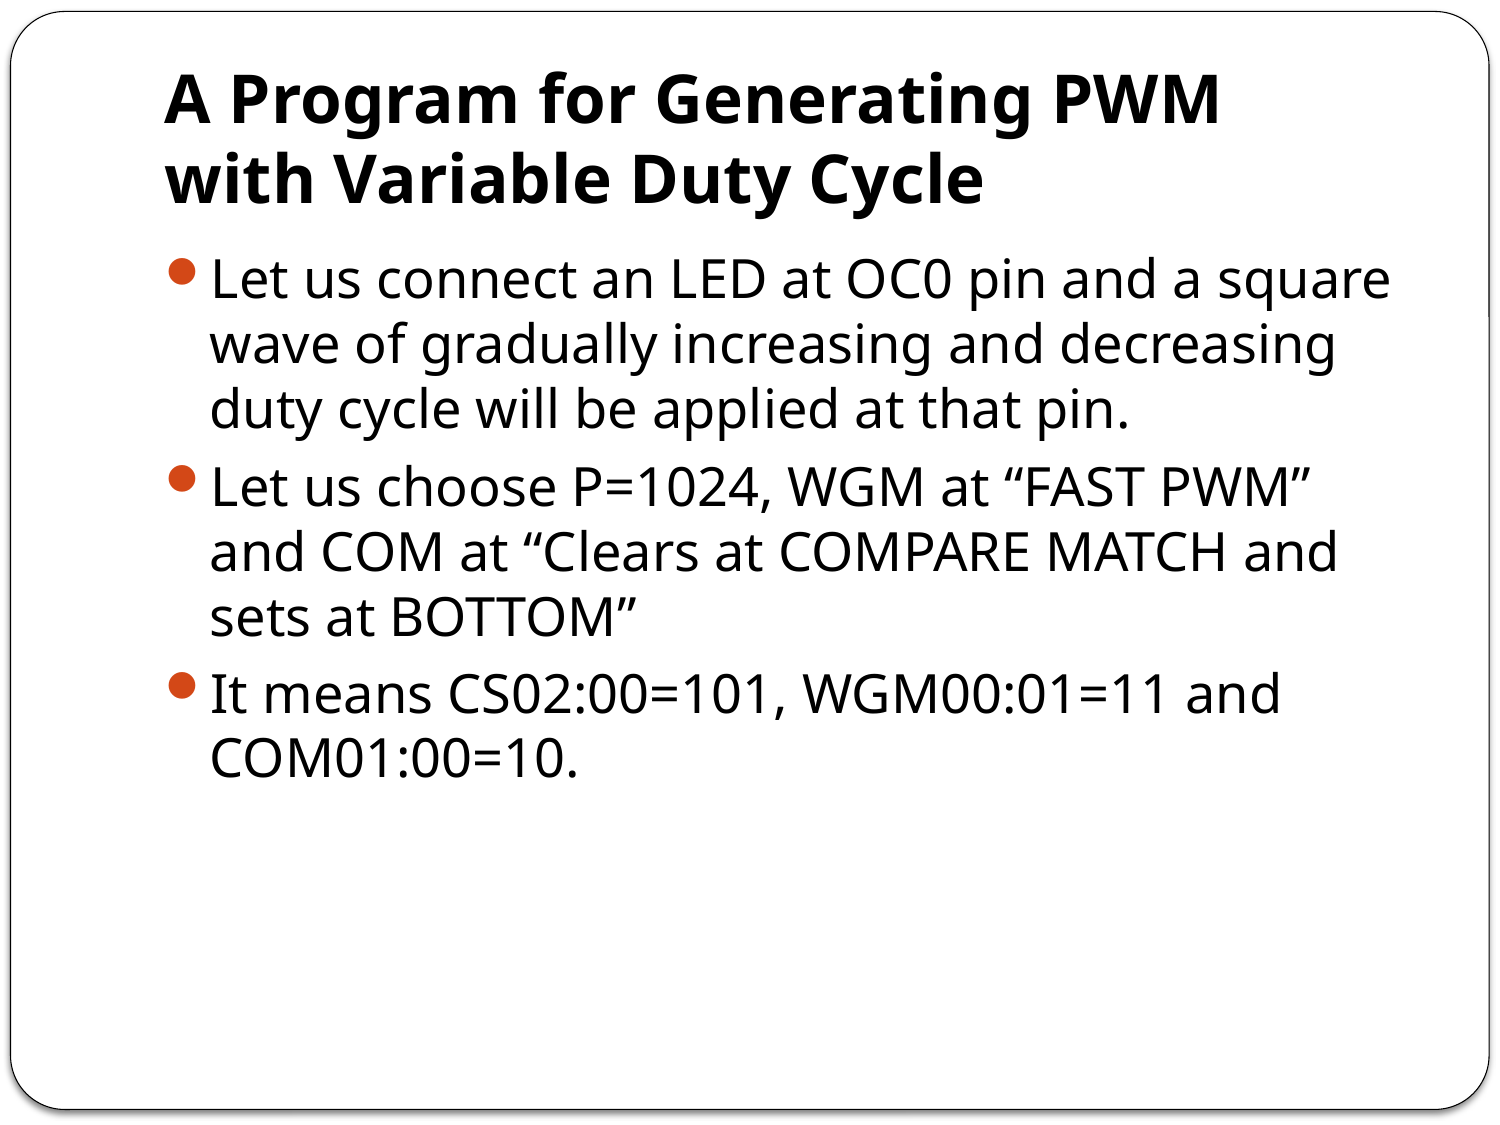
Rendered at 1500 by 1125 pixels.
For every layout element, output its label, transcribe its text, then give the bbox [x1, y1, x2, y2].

title A Program for Generating PWM with Variable Duty Cycle [150, 45, 1425, 233]
list Let us connect an LED at OC0 pin and a square wave of gradually increasing and decreasing duty cycle will be applied at that pin. Let us choose P=1024, WGM at “FAST PWM” and COM at “Clears at COMPARE MATCH and sets at BOTTOM” It means CS02:00=101, WGM00:01=11 and COM01:00=10. [150, 237, 1425, 988]
